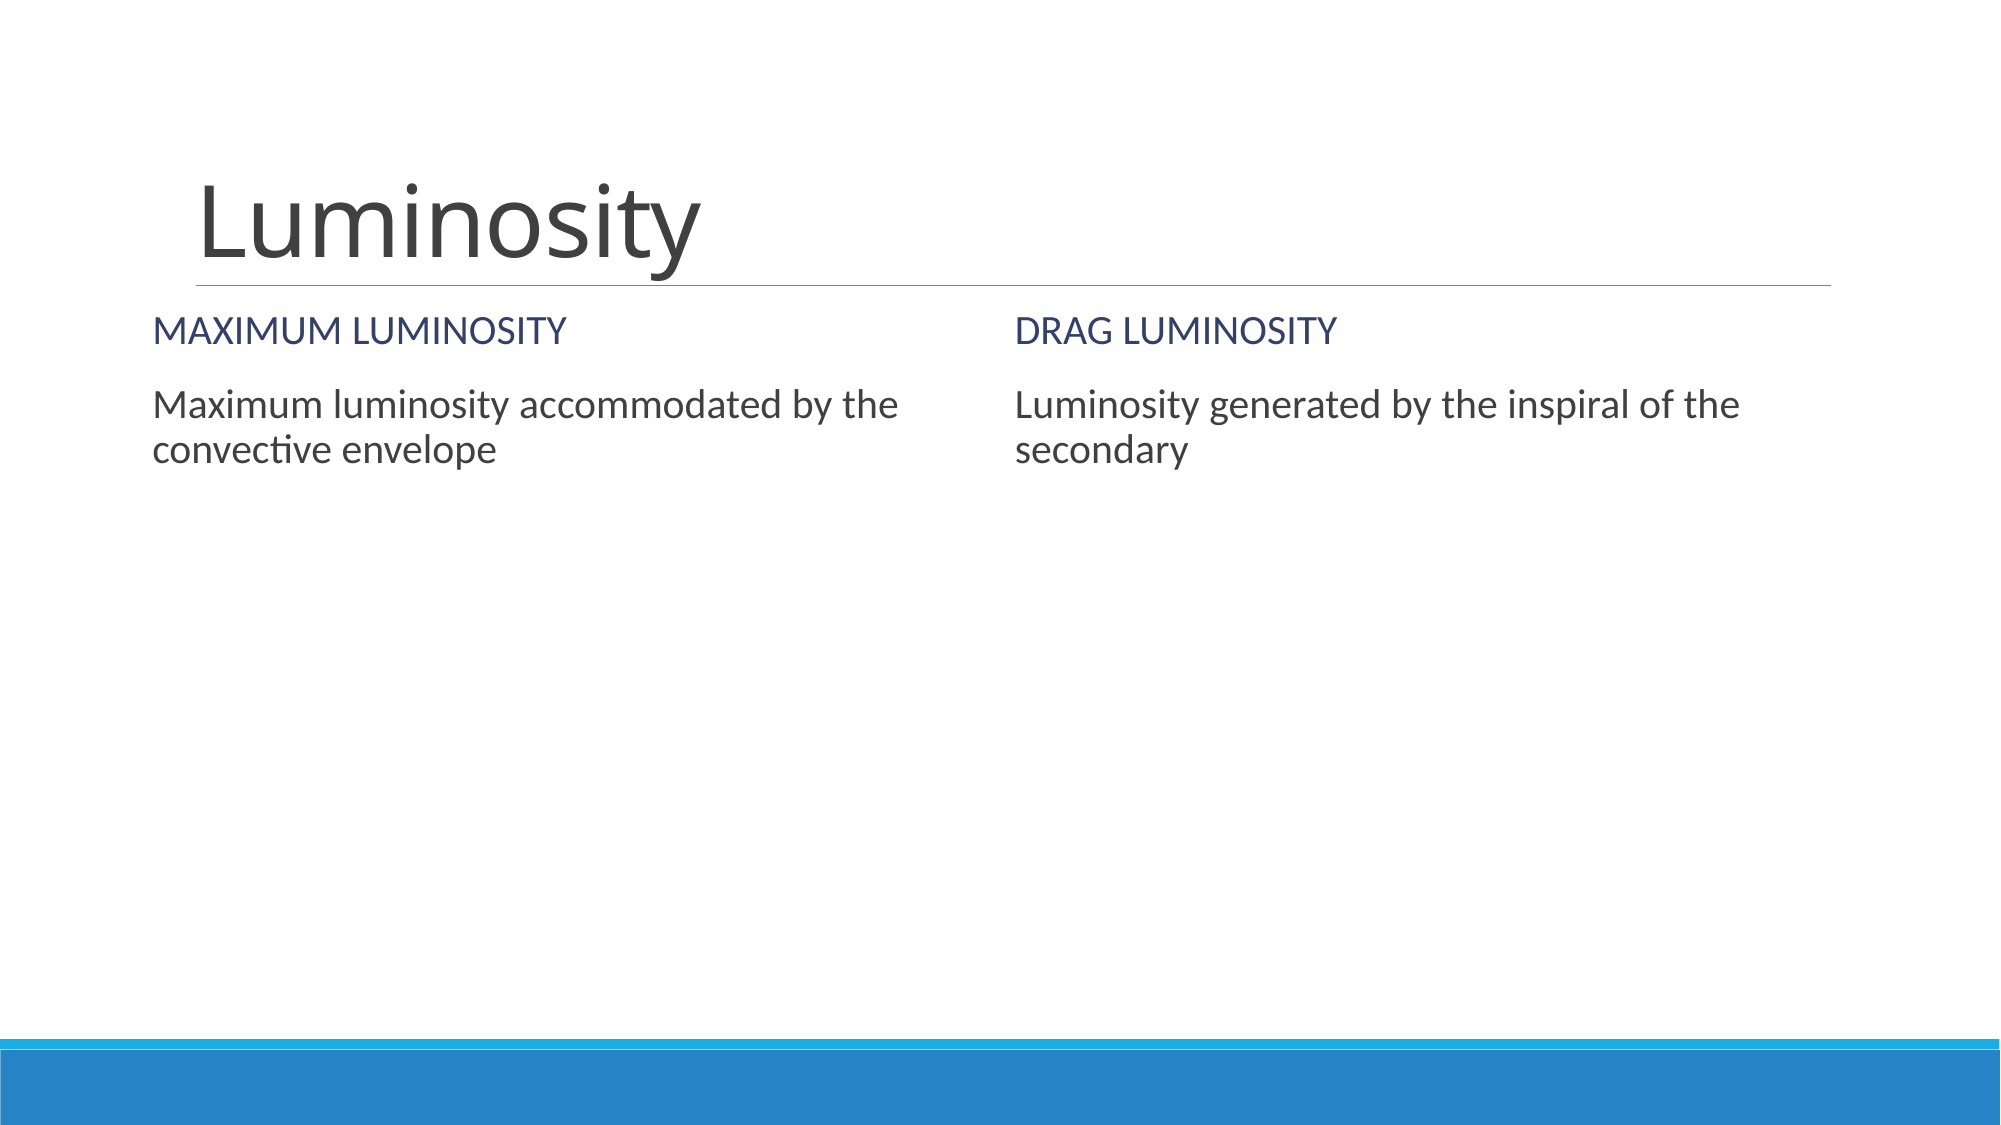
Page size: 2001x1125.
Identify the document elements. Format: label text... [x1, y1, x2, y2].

list Drag luminosity [999, 287, 2000, 376]
title Luminosity [180, 47, 1830, 285]
list Maximum luminosity [137, 287, 851, 376]
